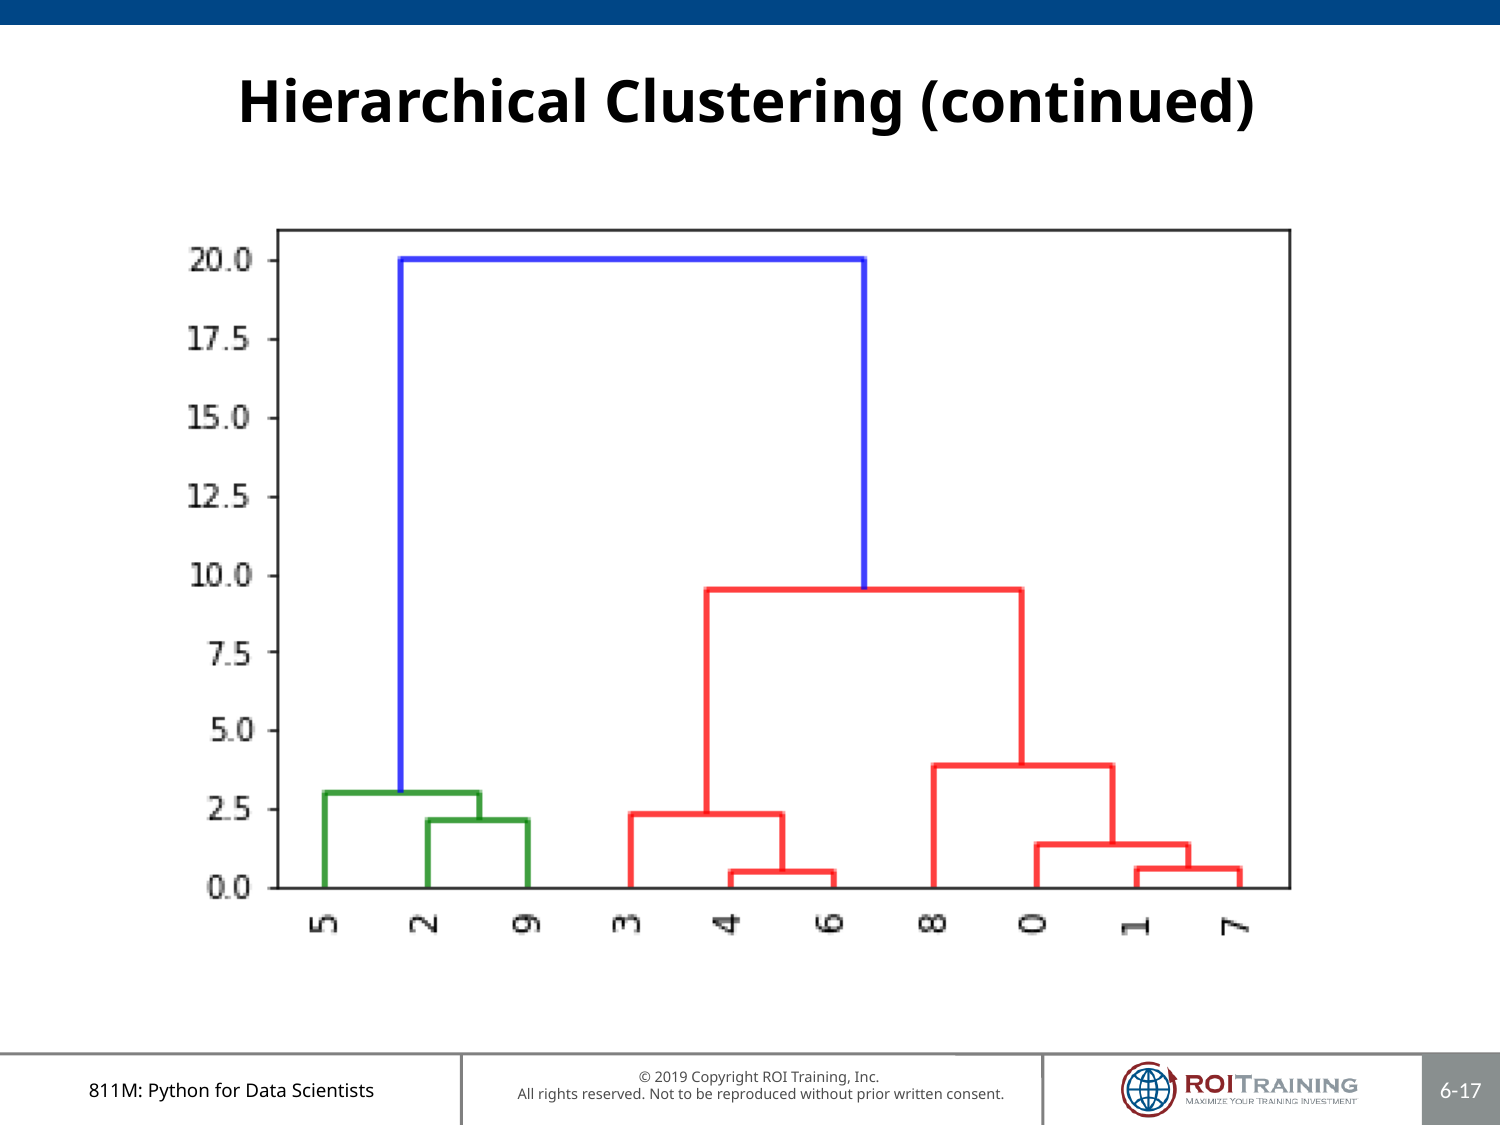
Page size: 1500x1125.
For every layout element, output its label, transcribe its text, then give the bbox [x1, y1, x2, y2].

picture [1113, 1060, 1362, 1118]
picture [162, 179, 1338, 973]
title Hierarchical Clustering (continued) [172, 47, 1322, 151]
